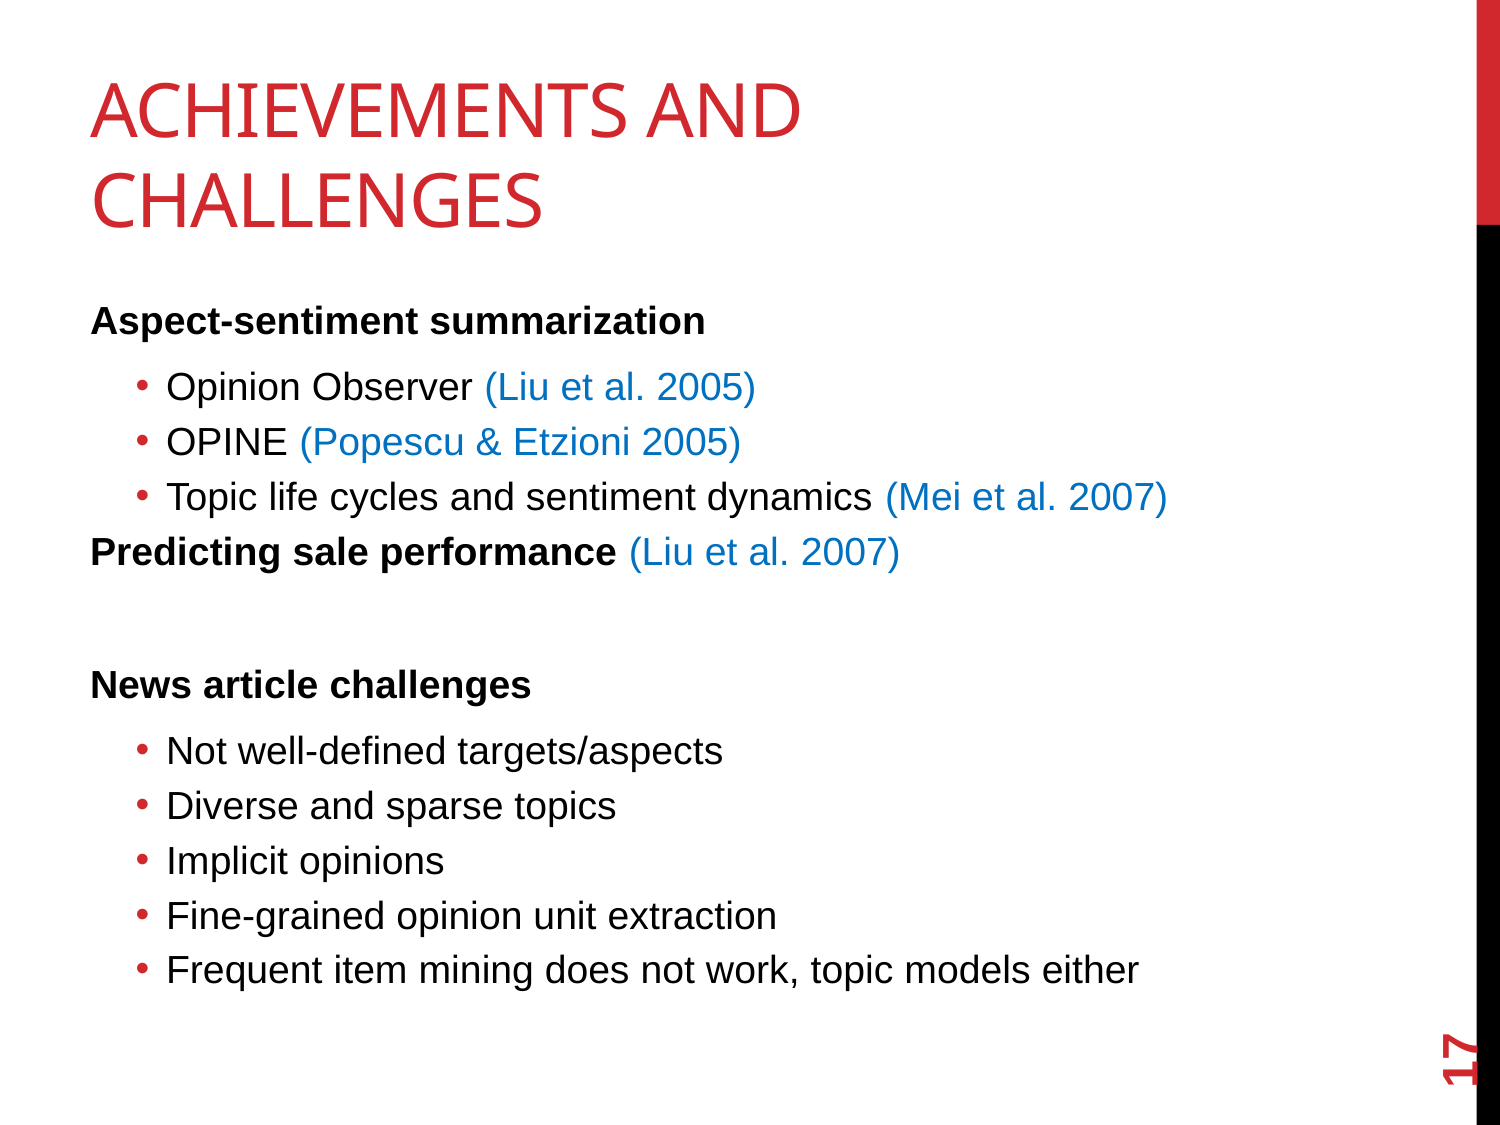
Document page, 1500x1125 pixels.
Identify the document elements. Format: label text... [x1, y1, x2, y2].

title Achievements and Challenges [75, 25, 1025, 250]
slide_number 17 [1427, 887, 1488, 1104]
list Aspect-sentiment summarization Opinion Observer (Liu et al. 2005) OPINE (Popescu & Etzioni 2005) Topic life cycles and sentiment dynamics (Mei et al. 2007) Predicting sale performance (Liu et al. 2007) News article challenges Not well-defined targets/aspects Diverse and sparse topics Implicit opinions Fine-grained opinion unit extraction Frequent item mining does not work, topic models either [75, 287, 1325, 1005]
